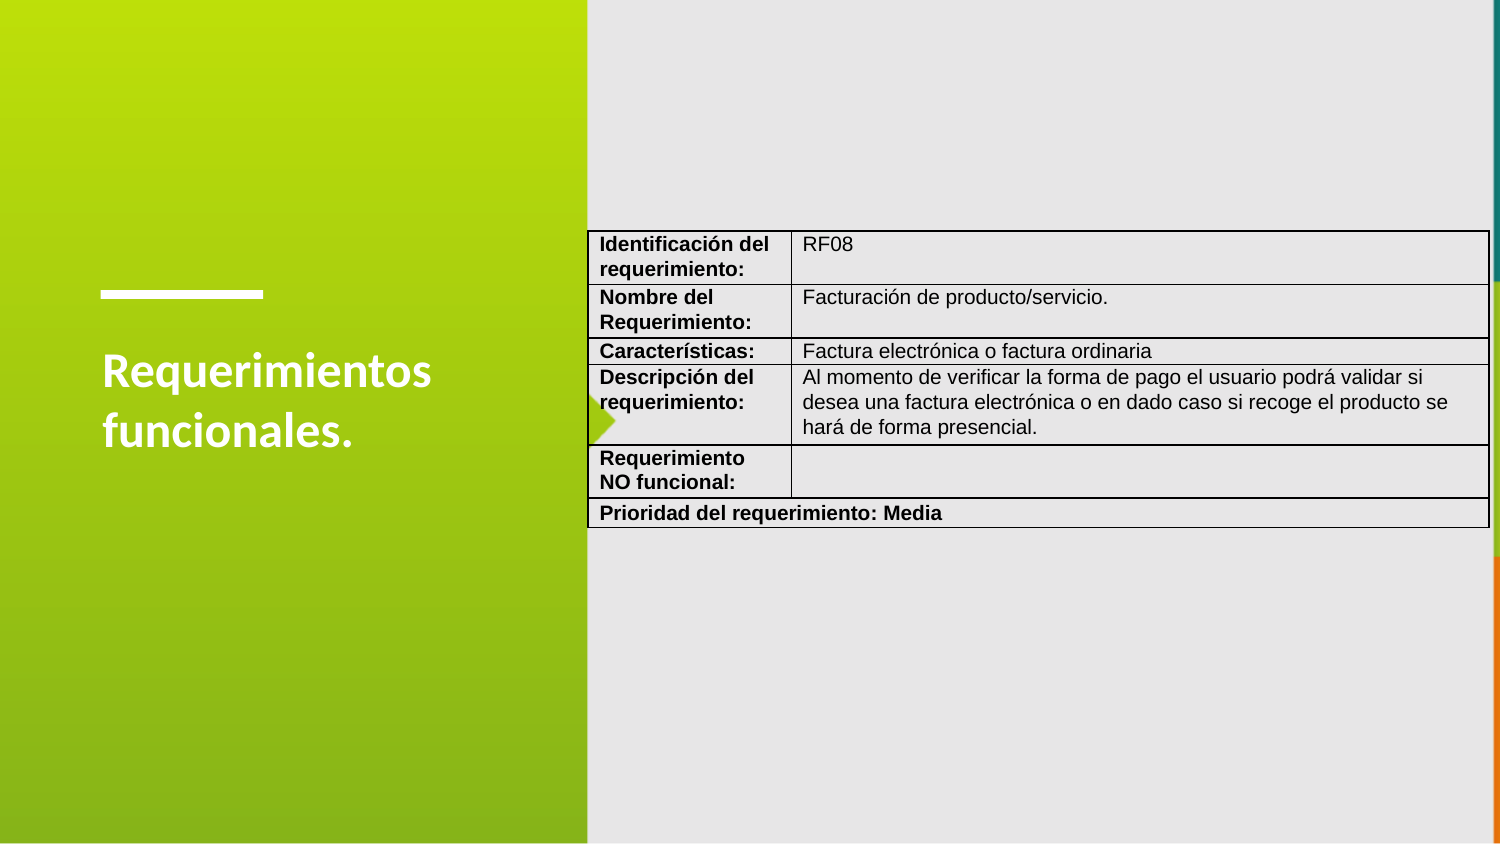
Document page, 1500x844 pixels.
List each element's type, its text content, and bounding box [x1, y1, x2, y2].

table_cell Prioridad del requerimiento: Media [589, 499, 1488, 527]
text_box [566, 197, 1500, 273]
text_box [1490, 331, 1500, 407]
table_cell Factura electrónica o factura ordinaria [792, 339, 1488, 364]
text_box [553, 407, 1374, 544]
table_cell Facturación de producto/servicio. [792, 285, 1488, 337]
text_box Requerimientos funcionales. [87, 330, 545, 465]
table_cell Descripción del requerimiento: [589, 365, 791, 444]
table_header RF08 [792, 232, 1488, 284]
table_cell Requerimiento NO funcional: [589, 446, 791, 497]
text_box [299, 331, 587, 407]
table_cell Nombre del Requerimiento: [589, 285, 791, 337]
table_cell Características: [589, 339, 791, 364]
table_header Identificación del requerimiento: [589, 232, 791, 284]
text_box [1490, 407, 1500, 528]
table_cell [792, 446, 1488, 497]
picture [1490, 273, 1500, 290]
table_cell Al momento de verificar la forma de pago el usuario podrá validar si desea una factura electrónica o en dado caso si recoge el producto se hará de forma presencial. [792, 365, 1488, 444]
picture [0, 0, 1500, 844]
text_box [1490, 290, 1500, 331]
